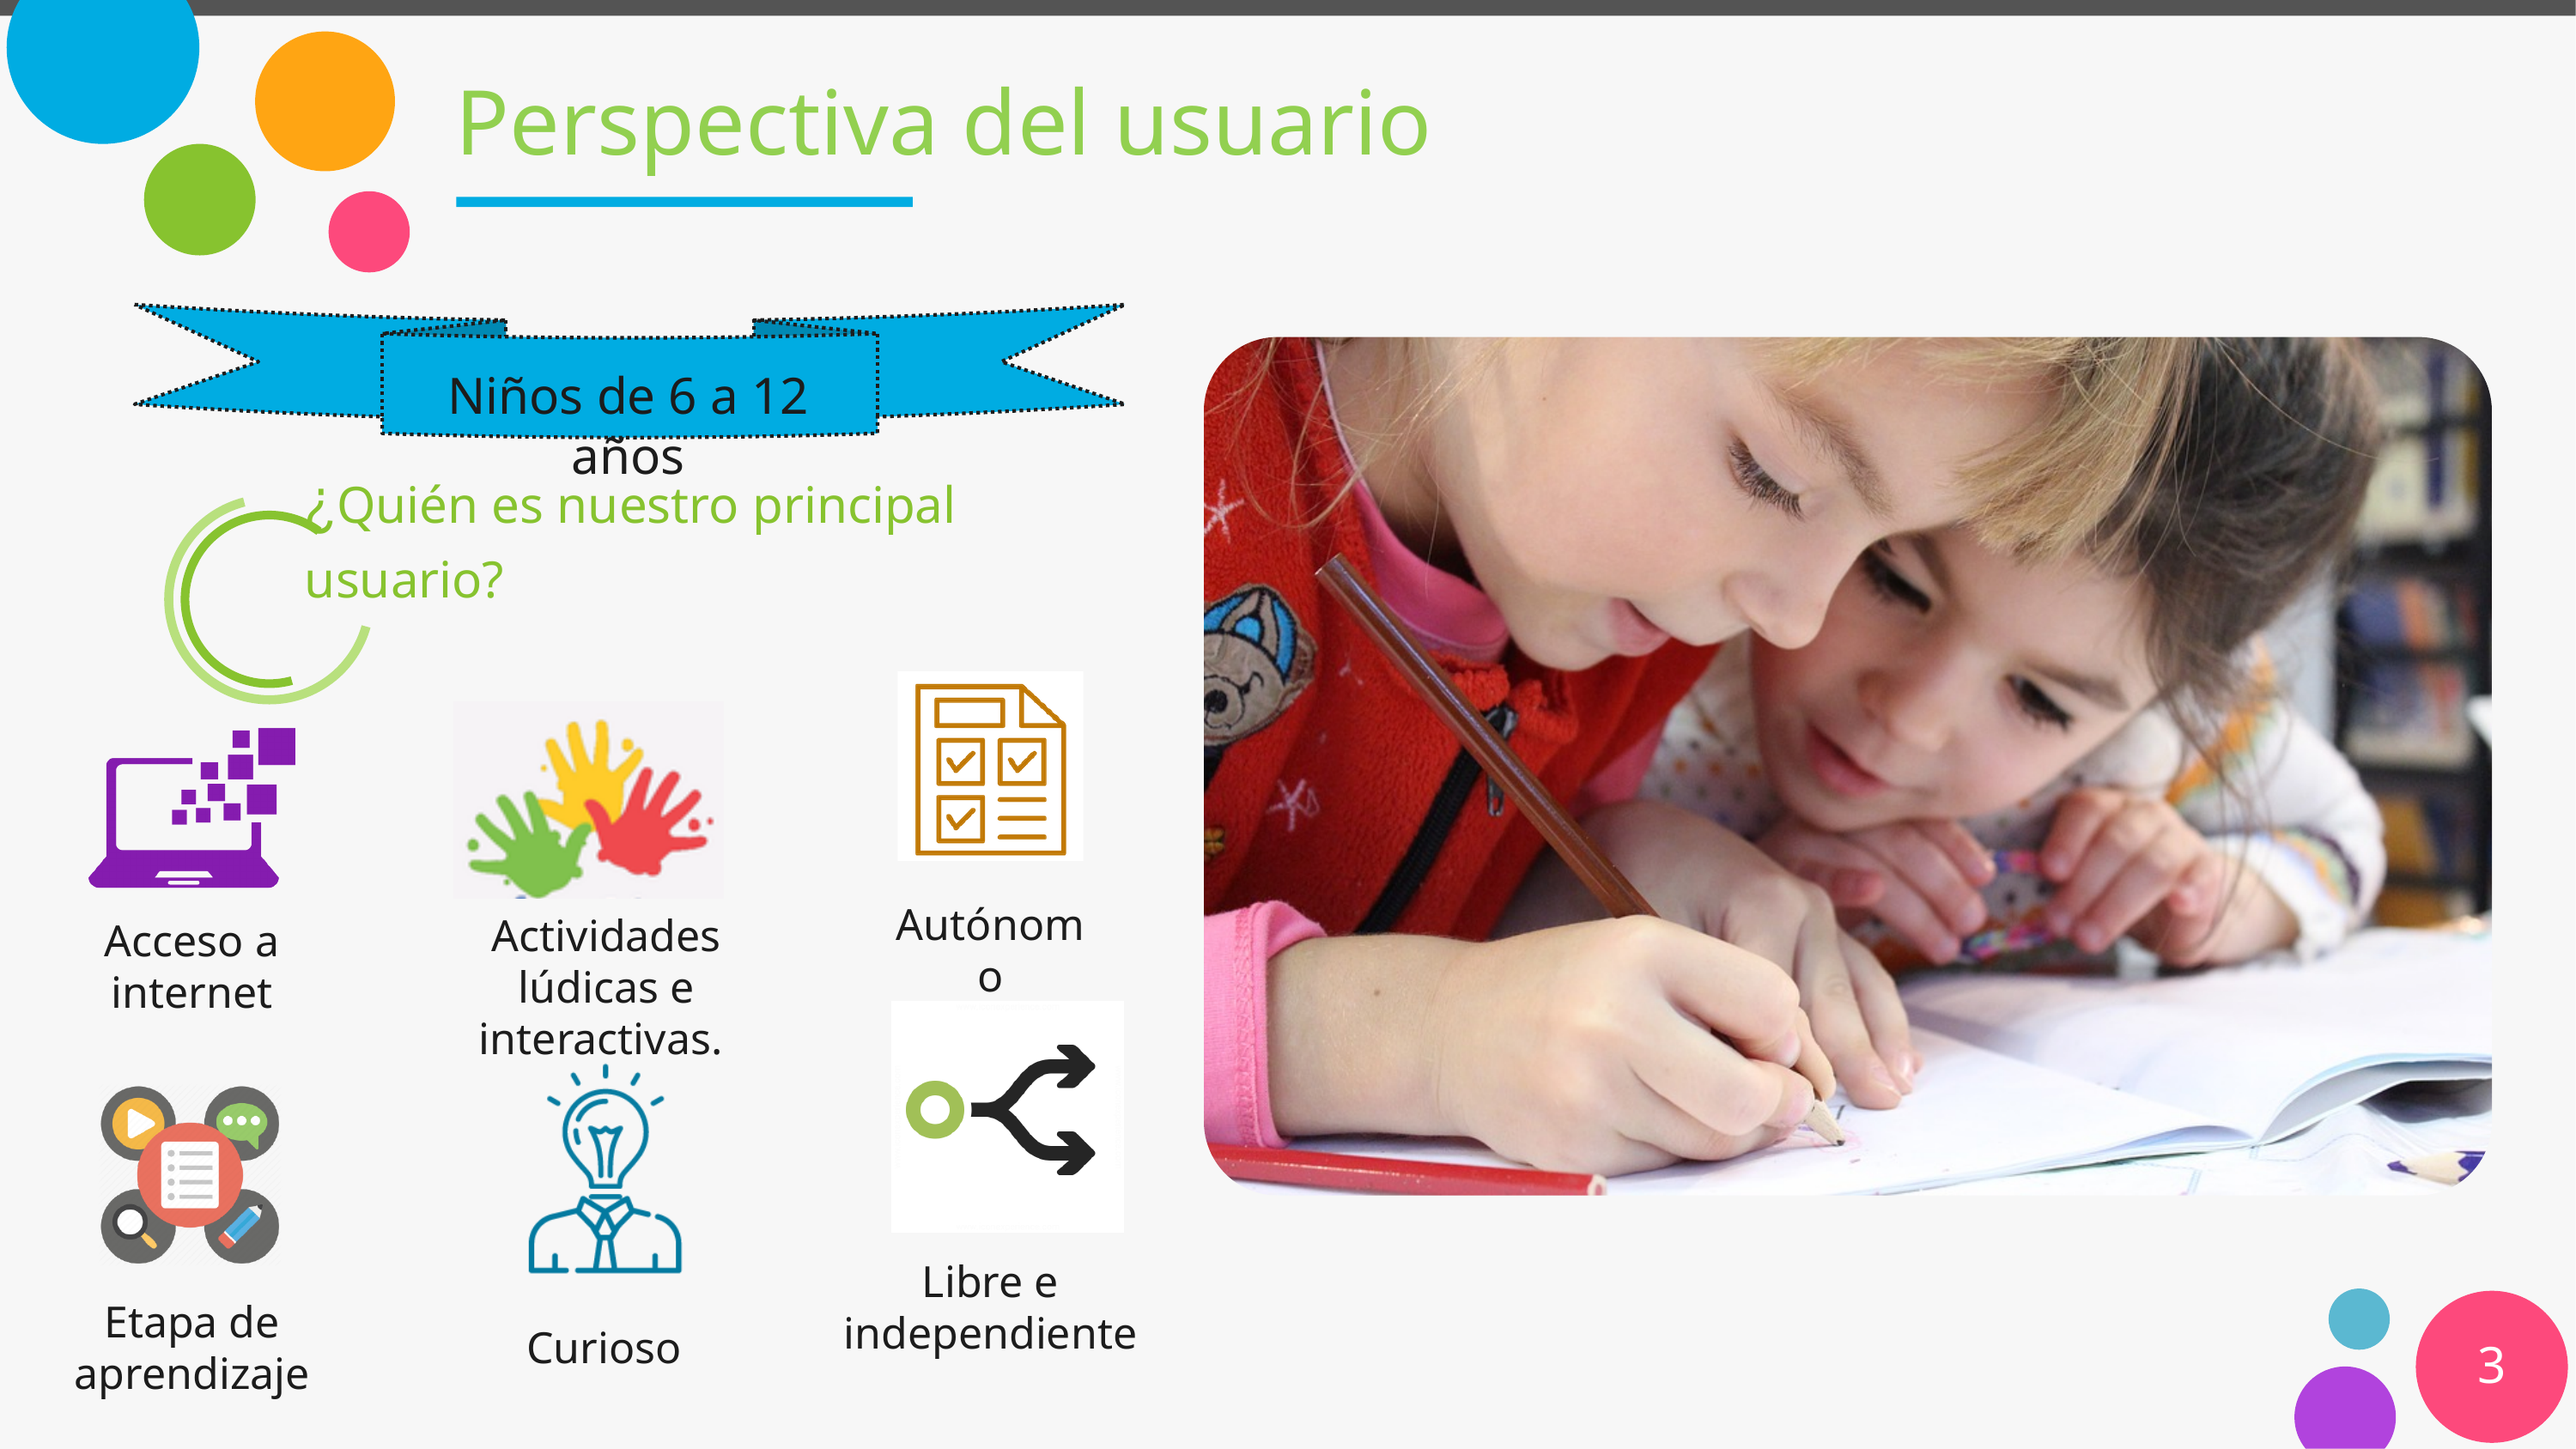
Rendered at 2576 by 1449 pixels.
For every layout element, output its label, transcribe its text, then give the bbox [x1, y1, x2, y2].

text_box [132, 302, 1126, 433]
text_box Etapa de aprendizaje [27, 1288, 356, 1404]
text_box Actividades lúdicas e interactivas. [406, 901, 807, 1070]
title Perspectiva del usuario [433, 34, 2454, 204]
text_box Niños de 6 a 12 años [380, 358, 877, 491]
picture [97, 1082, 283, 1268]
picture [453, 701, 724, 900]
picture [88, 704, 295, 912]
list ¿Quién es nuestro principal usuario? [282, 508, 1166, 620]
text_box Autónomo [876, 891, 1105, 1007]
slide_number 3 [2415, 1328, 2568, 1406]
text_box Libre e independiente [826, 1247, 1155, 1364]
picture [503, 1054, 706, 1289]
text_box Acceso a internet [77, 906, 307, 1023]
picture [1203, 336, 2493, 1196]
picture [891, 1001, 1124, 1234]
text_box Curioso [440, 1314, 769, 1379]
picture [897, 671, 1084, 861]
